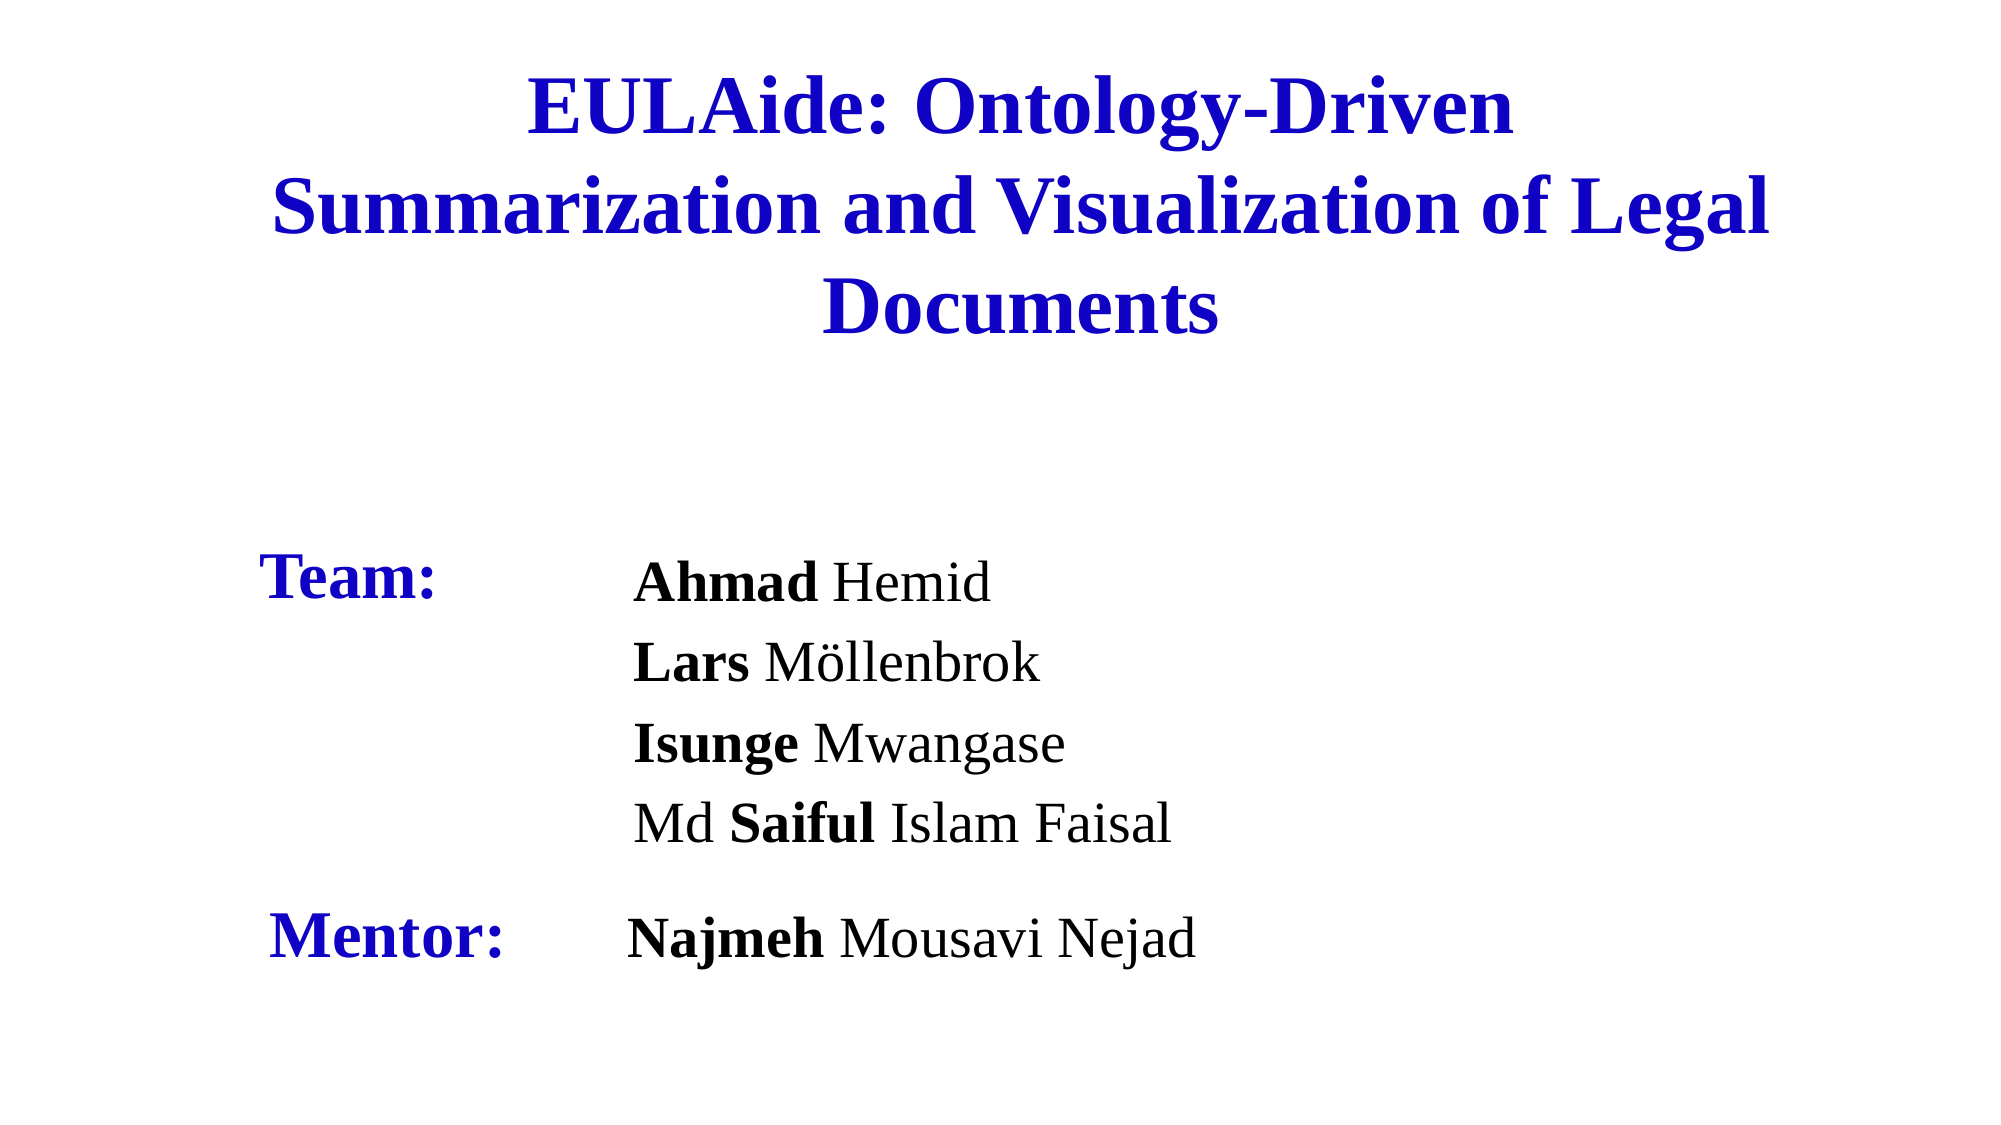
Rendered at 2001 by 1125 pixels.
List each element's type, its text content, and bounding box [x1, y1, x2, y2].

text_box EULAide: Ontology-Driven Summarization and Visualization of Legal Documents [247, 42, 1795, 458]
text_box Ahmad Hemid Lars Möllenbrok Isunge Mwangase Md Saiful Islam Faisal [619, 524, 1283, 862]
text_box Team: [245, 524, 590, 620]
text_box Mentor: [254, 883, 599, 978]
text_box Najmeh Mousavi Nejad [612, 881, 1212, 977]
